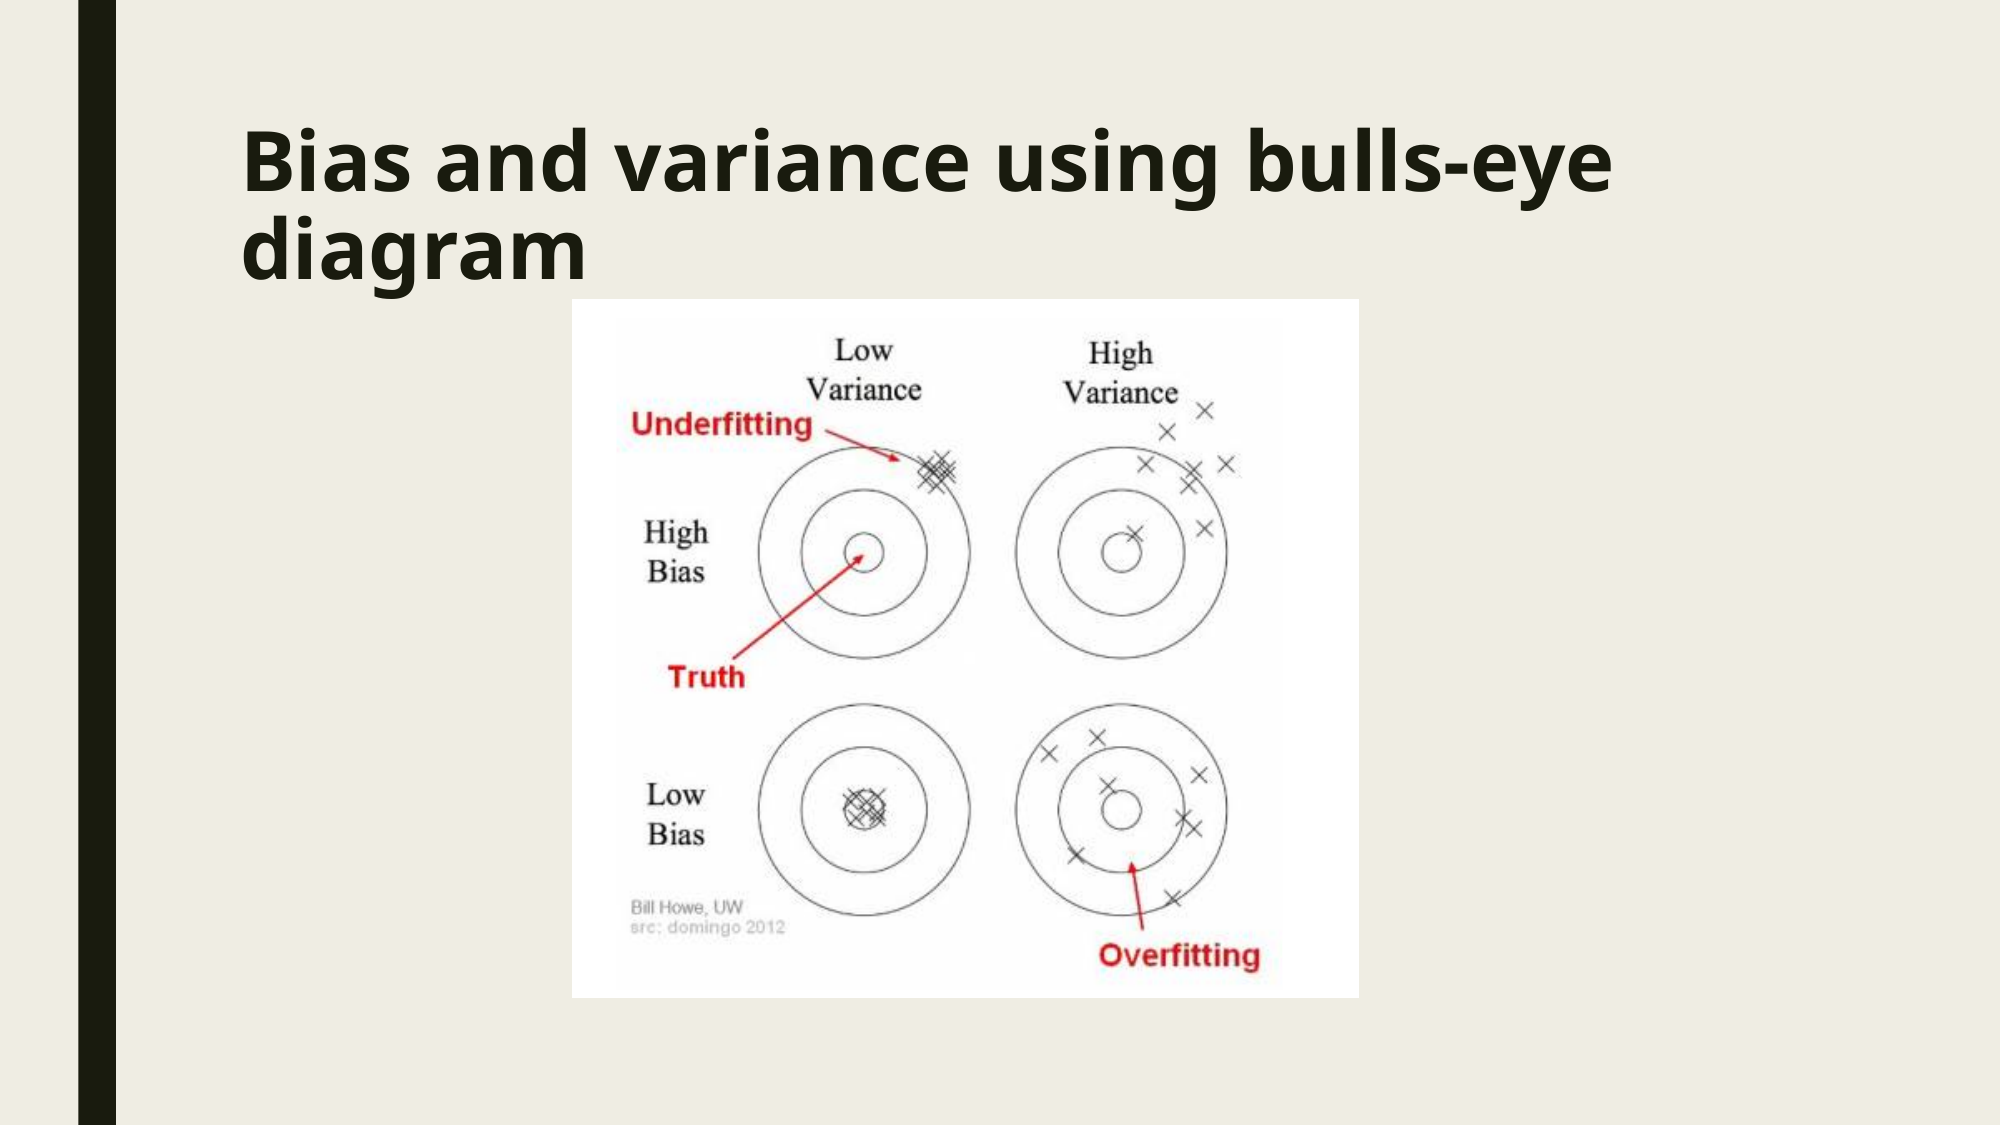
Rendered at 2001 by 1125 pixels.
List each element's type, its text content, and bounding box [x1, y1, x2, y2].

title Bias and variance using bulls-eye diagram [225, 112, 1800, 357]
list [572, 299, 1360, 998]
